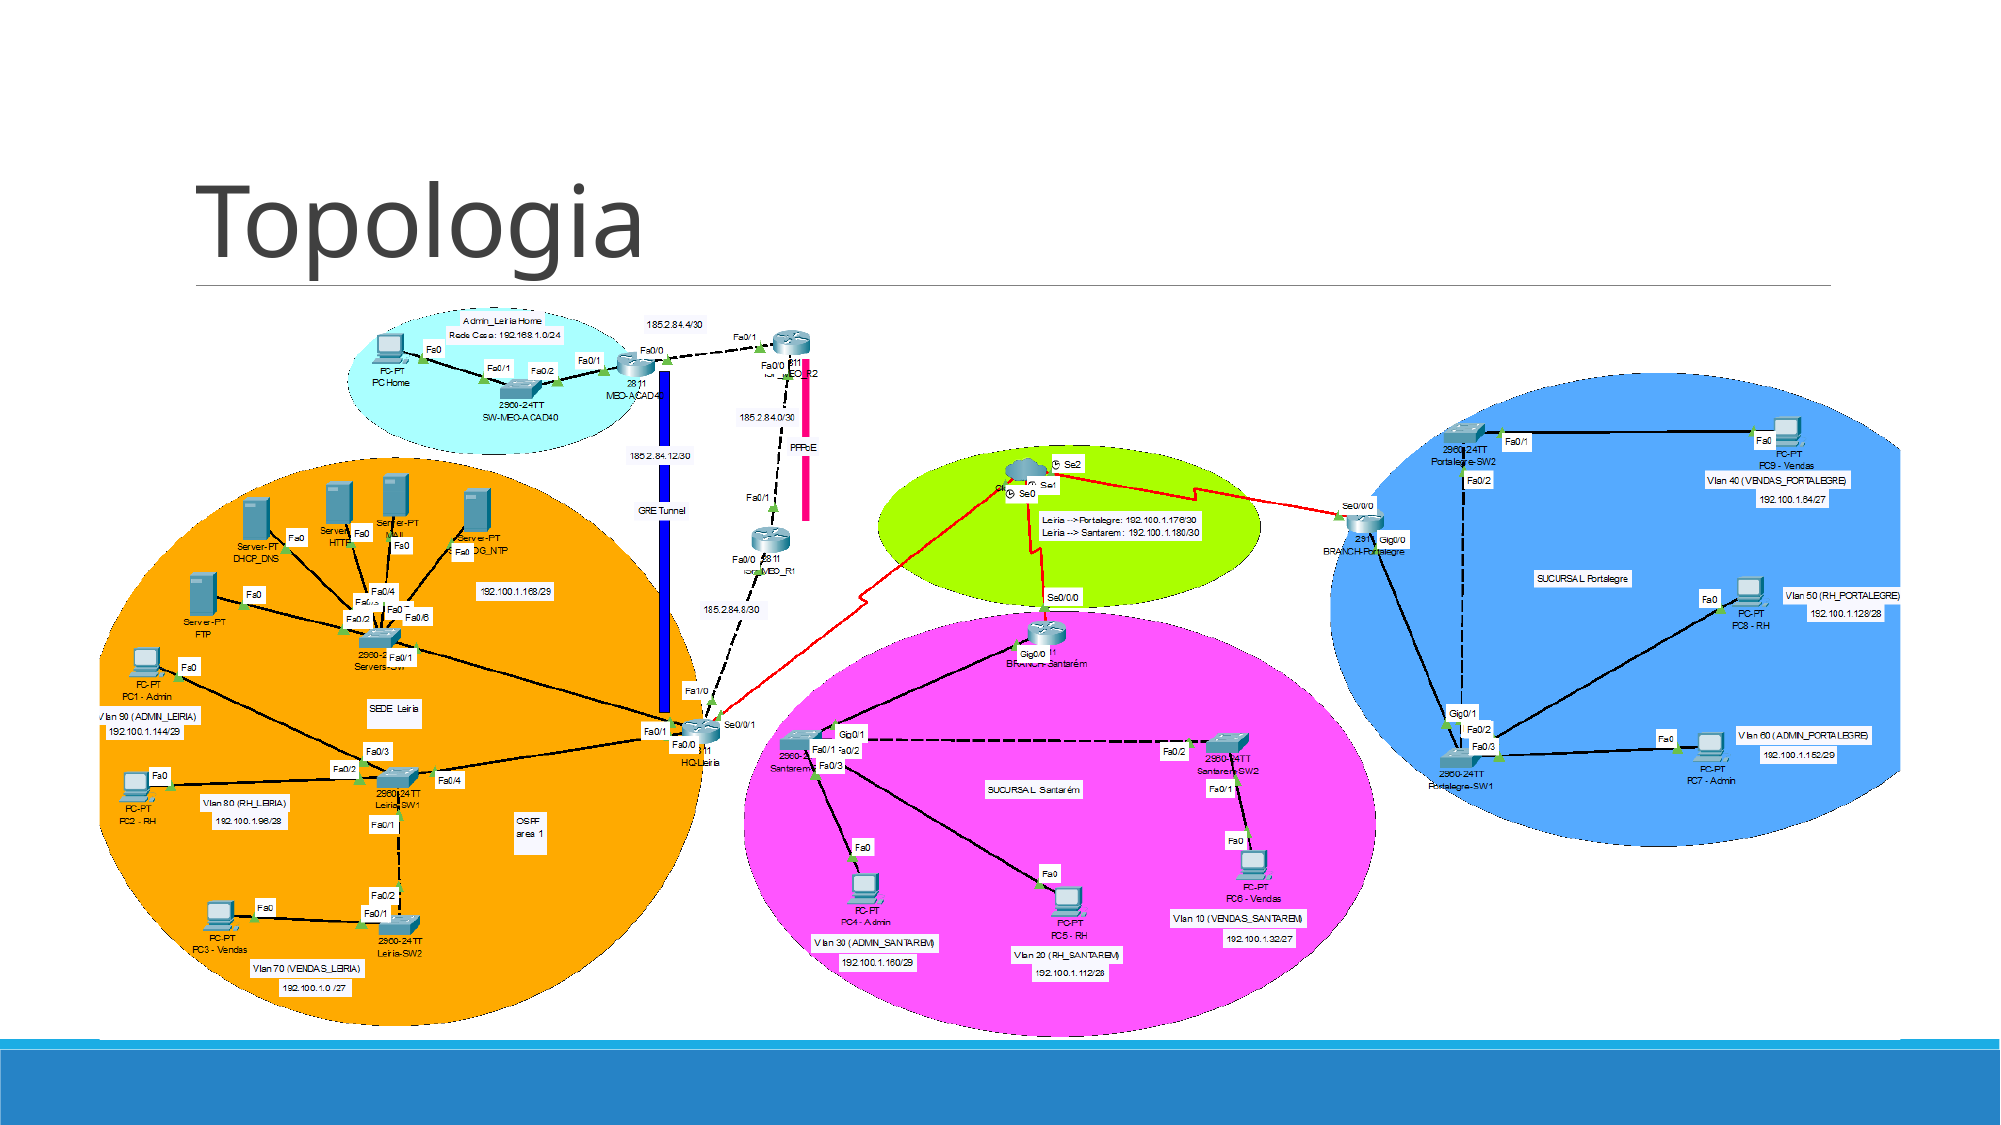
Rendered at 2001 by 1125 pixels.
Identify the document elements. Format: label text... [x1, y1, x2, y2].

picture [99, 303, 1901, 1040]
title Topologia [180, 47, 1830, 285]
